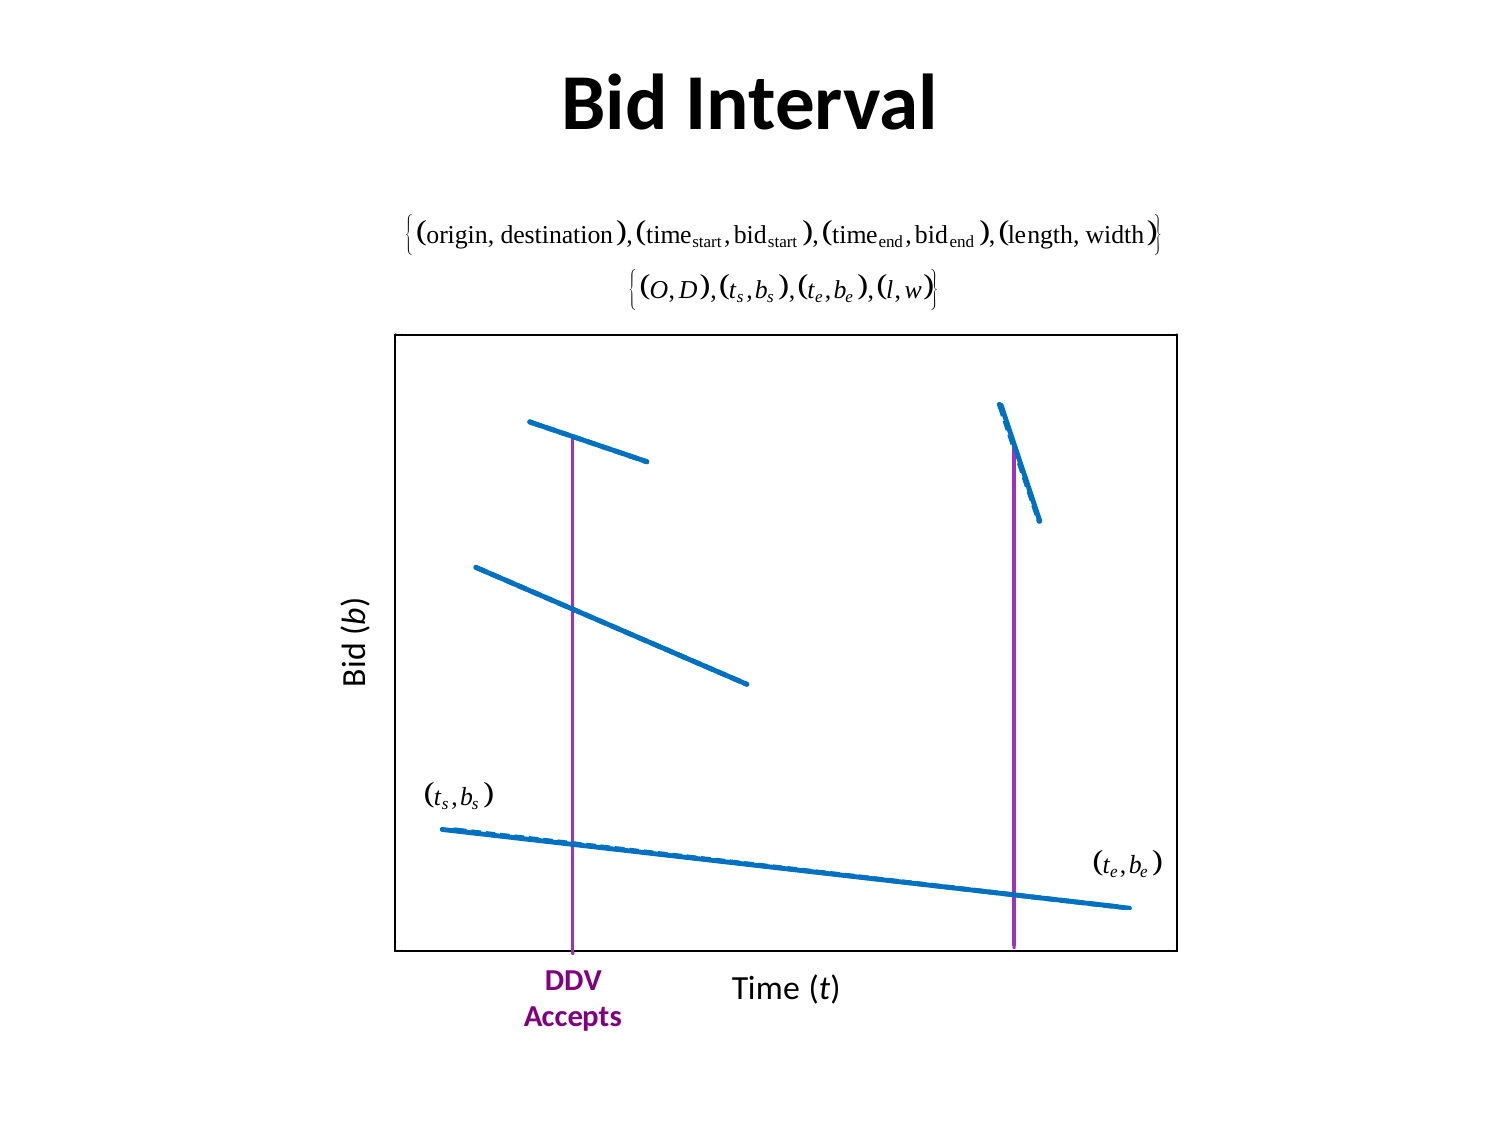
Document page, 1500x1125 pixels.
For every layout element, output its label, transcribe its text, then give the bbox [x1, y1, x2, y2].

picture [321, 212, 1179, 1051]
title Bid Interval [75, 45, 1425, 150]
